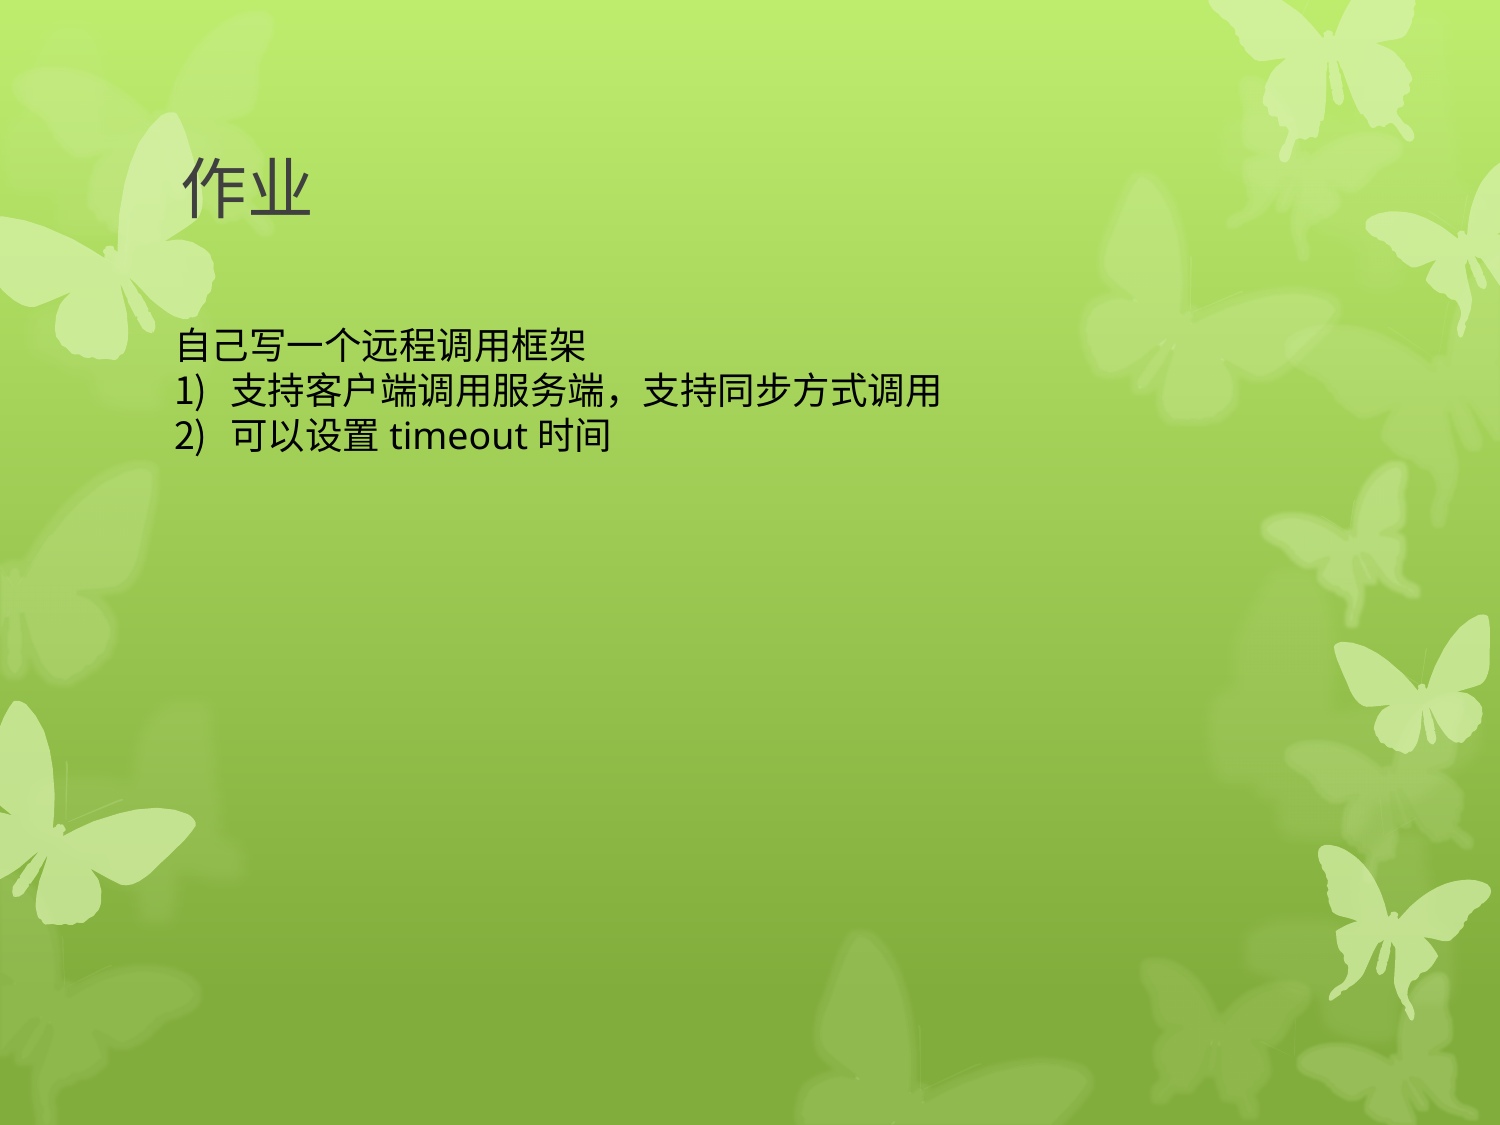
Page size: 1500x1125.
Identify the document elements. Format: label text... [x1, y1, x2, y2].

text_box 自己写一个远程调用框架 支持客户端调用服务端，支持同步方式调用 可以设置timeout时间 [159, 314, 1424, 510]
title 作业 [165, 110, 1335, 263]
